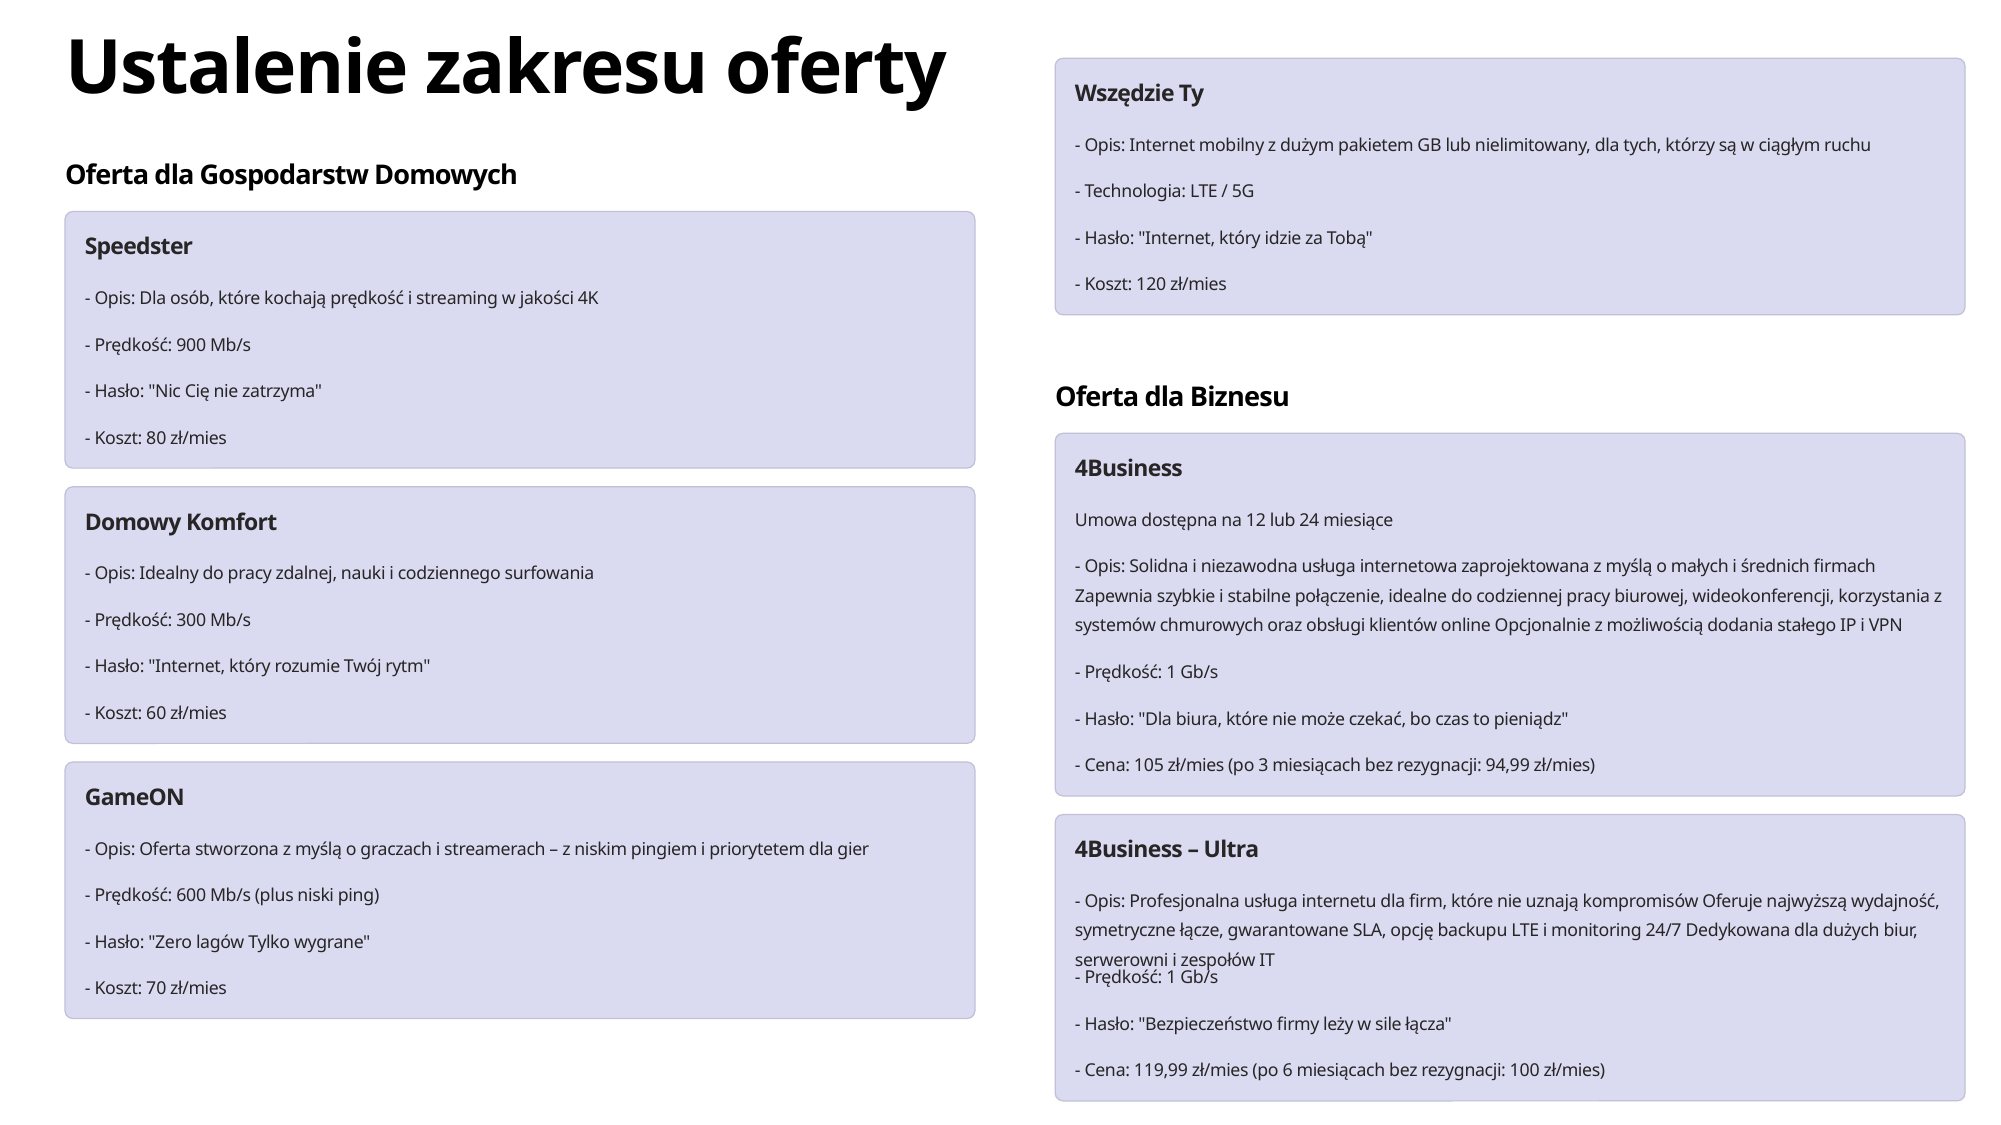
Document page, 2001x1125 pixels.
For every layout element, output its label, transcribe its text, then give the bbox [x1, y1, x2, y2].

text_box - Koszt: 60 zł/mies [84, 693, 1055, 724]
text_box - Prędkość: 600 Mb/s (plus niski ping) [84, 875, 1055, 906]
text_box - Cena: 119,99 zł/mies (po 6 miesiącach bez rezygnacji: 100 zł/mies) [1075, 1051, 2000, 1081]
text_box - Koszt: 120 zł/mies [1075, 265, 2000, 295]
text_box 4Business [1074, 453, 1308, 483]
text_box Oferta dla Gospodarstw Domowych [65, 155, 525, 191]
text_box [65, 486, 975, 744]
text_box Ustalenie zakresu oferty [65, 51, 588, 110]
text_box [65, 761, 975, 1019]
text_box [65, 211, 975, 469]
text_box - Opis: Idealny do pracy zdalnej, nauki i codziennego surfowania [84, 554, 1055, 584]
text_box - Prędkość: 1 Gb/s [1075, 958, 2000, 988]
text_box - Opis: Dla osób, które kochają prędkość i streaming w jakości 4K [84, 278, 1055, 309]
text_box [1055, 814, 1966, 1101]
text_box - Hasło: "Dla biura, które nie może czekać, bo czas to pieniądz" [1075, 699, 2000, 730]
text_box - Opis: Profesjonalna usługa internetu dla firm, które nie uznają kompromisów Oferuje najwyższą wydajność, symetryczne łącze, gwarantowane SLA, opcję backupu LTE i monitoring 24/7 Dedykowana dla dużych biur, serwerowni i zespołów IT [1075, 881, 1946, 942]
text_box - Koszt: 80 zł/mies [84, 418, 1158, 449]
text_box - Opis: Oferta stworzona z myślą o graczach i streamerach – z niskim pingiem i priorytetem dla gier [84, 829, 1055, 860]
text_box - Prędkość: 300 Mb/s [84, 600, 1055, 631]
text_box [1055, 433, 1966, 796]
text_box - Prędkość: 1 Gb/s [1075, 653, 2000, 683]
text_box Oferta dla Biznesu [1055, 377, 1335, 413]
text_box Umowa dostępna na 12 lub 24 miesiące [1075, 500, 2000, 531]
text_box - Prędkość: 900 Mb/s [84, 325, 1158, 356]
text_box - Hasło: "Bezpieczeństwo firmy leży w sile łącza" [1075, 1004, 2000, 1035]
text_box - Hasło: "Internet, który rozumie Twój rytm" [84, 647, 1055, 677]
text_box [1055, 58, 1966, 315]
text_box - Cena: 105 zł/mies (po 3 miesiącach bez rezygnacji: 94,99 zł/mies) [1075, 746, 2000, 776]
text_box - Hasło: "Nic Cię nie zatrzyma" [84, 371, 1158, 402]
text_box GameON [84, 781, 318, 811]
text_box - Hasło: "Internet, który idzie za Tobą" [1075, 218, 2000, 249]
text_box - Technologia: LTE / 5G [1075, 172, 2000, 202]
text_box Wszędzie Ty [1074, 78, 1308, 108]
text_box 4Business – Ultra [1074, 834, 1308, 864]
text_box Domowy Komfort [84, 506, 318, 536]
text_box - Koszt: 70 zł/mies [84, 968, 1055, 999]
text_box - Hasło: "Zero lagów Tylko wygrane" [84, 922, 1055, 953]
text_box Speedster [84, 231, 318, 261]
text_box - Opis: Solidna i niezawodna usługa internetowa zaprojektowana z myślą o małych i średnich firmach Zapewnia szybkie i stabilne połączenie, idealne do codziennej pracy biurowej, wideokonferencji, korzystania z systemów chmurowych oraz obsługi klientów online Opcjonalnie z możliwością dodania stałego IP i VPN [1075, 547, 1946, 637]
text_box - Opis: Internet mobilny z dużym pakietem GB lub nielimitowany, dla tych, którzy są w ciągłym ruchu [1075, 125, 2000, 156]
